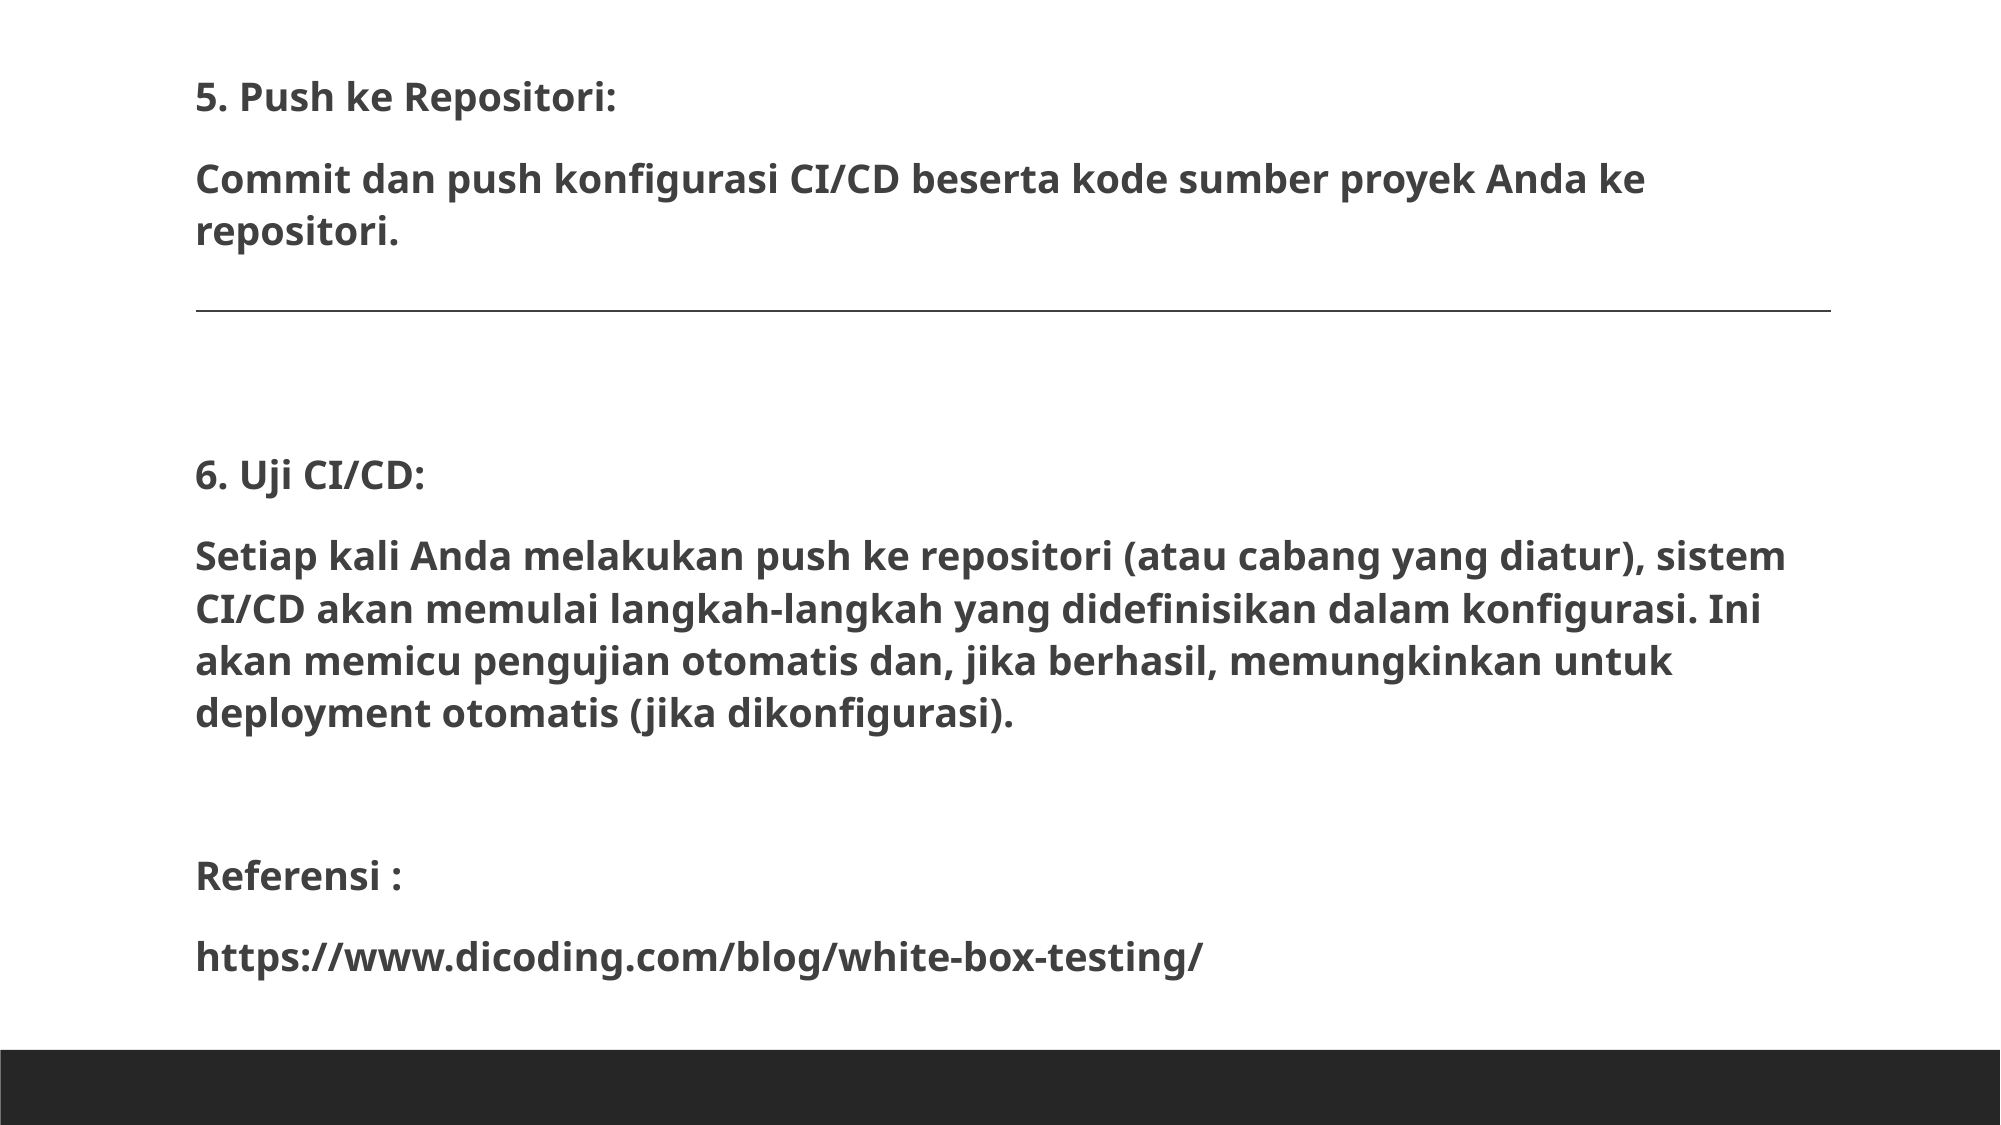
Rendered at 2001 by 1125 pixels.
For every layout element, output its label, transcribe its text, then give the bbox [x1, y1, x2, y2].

list 5. Push ke Repositori: Commit dan push konfigurasi CI/CD beserta kode sumber proyek Anda ke repositori. 6. Uji CI/CD: Setiap kali Anda melakukan push ke repositori (atau cabang yang diatur), sistem CI/CD akan memulai langkah-langkah yang didefinisikan dalam konfigurasi. Ini akan memicu pengujian otomatis dan, jika berhasil, memungkinkan untuk deployment otomatis (jika dikonfigurasi). Referensi : https://www.dicoding.com/blog/white-box-testing/ [180, 60, 1830, 963]
